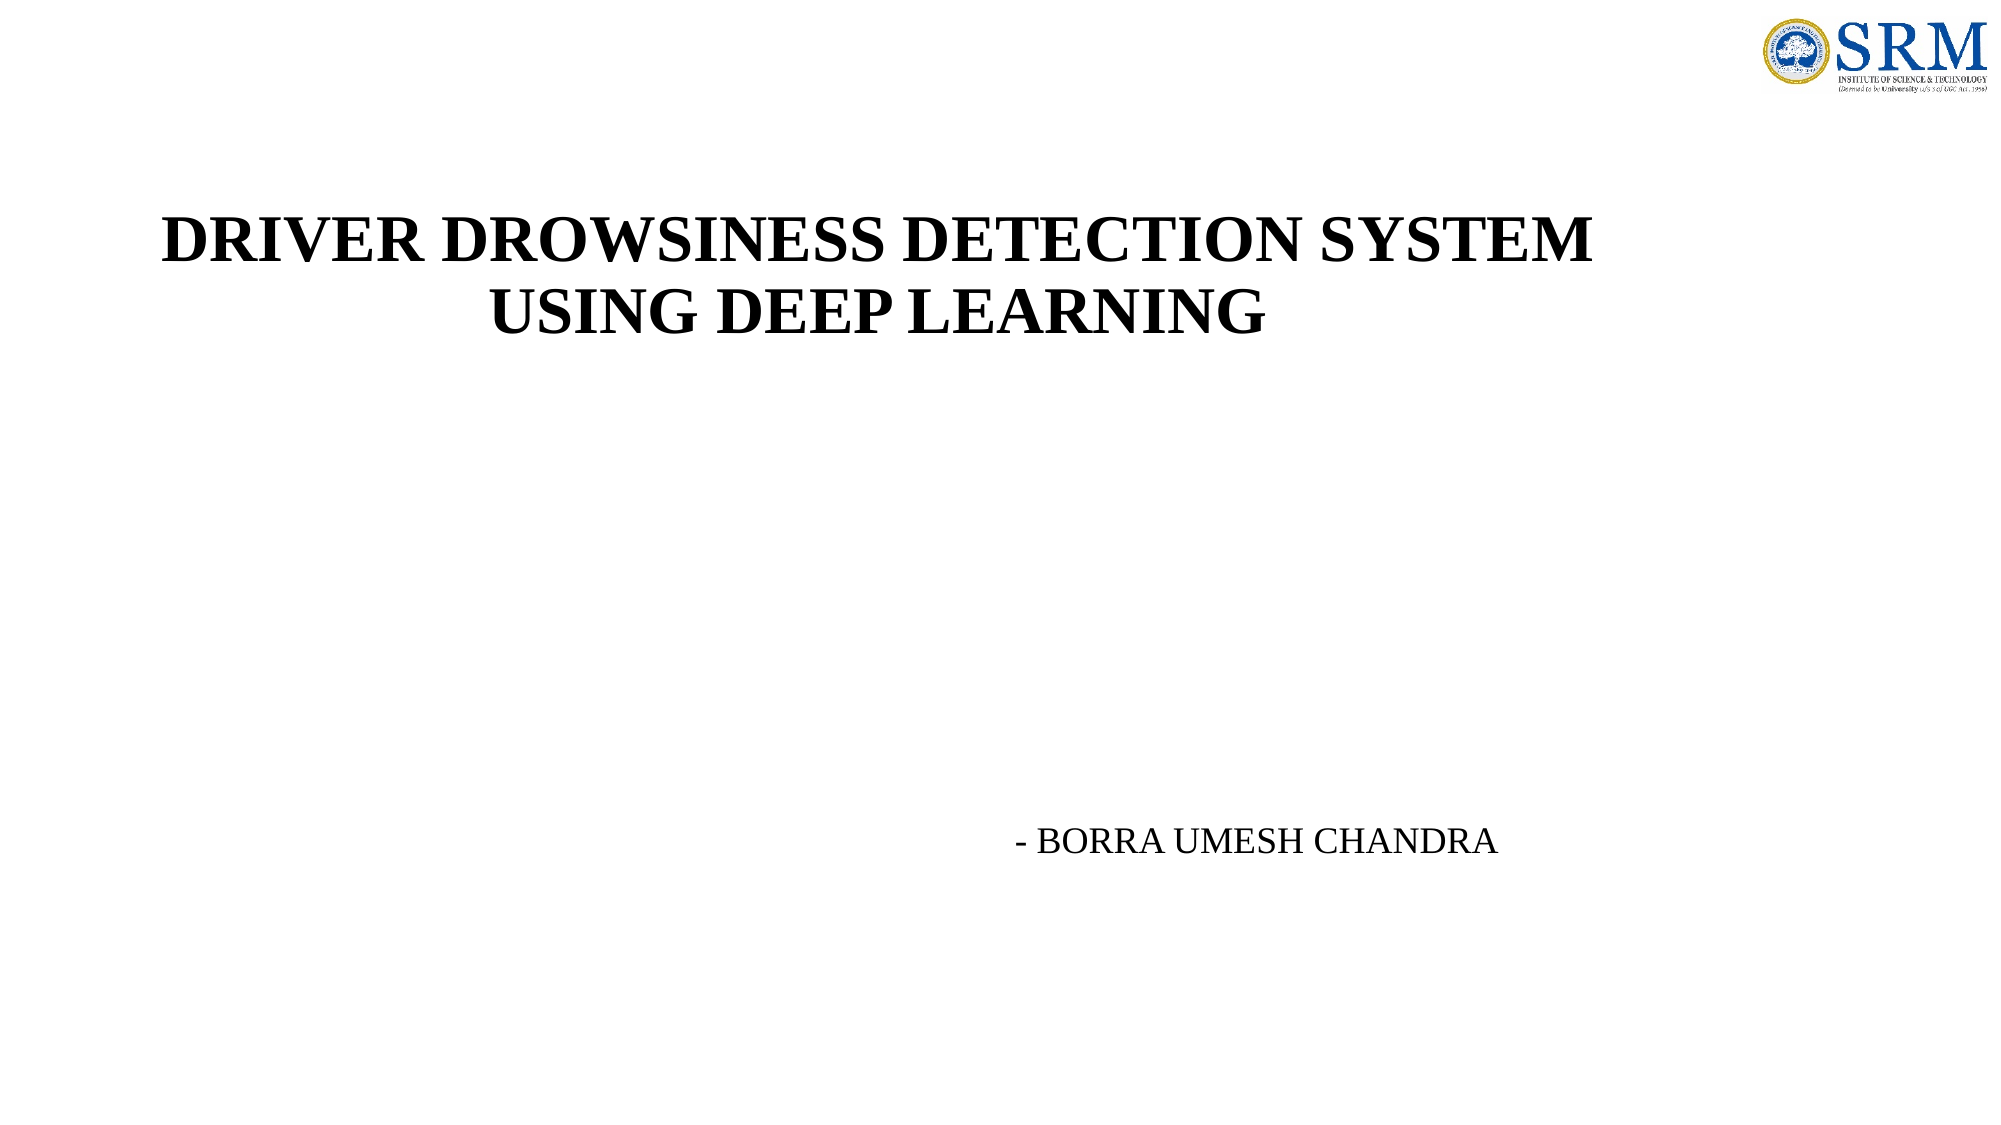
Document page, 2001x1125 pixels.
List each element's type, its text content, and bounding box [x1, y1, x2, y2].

title DRIVER DROWSINESS DETECTION SYSTEM USING DEEP LEARNING [128, 159, 1629, 356]
text_box - BORRA UMESH CHANDRA [999, 628, 1853, 868]
picture [1761, 16, 1988, 94]
